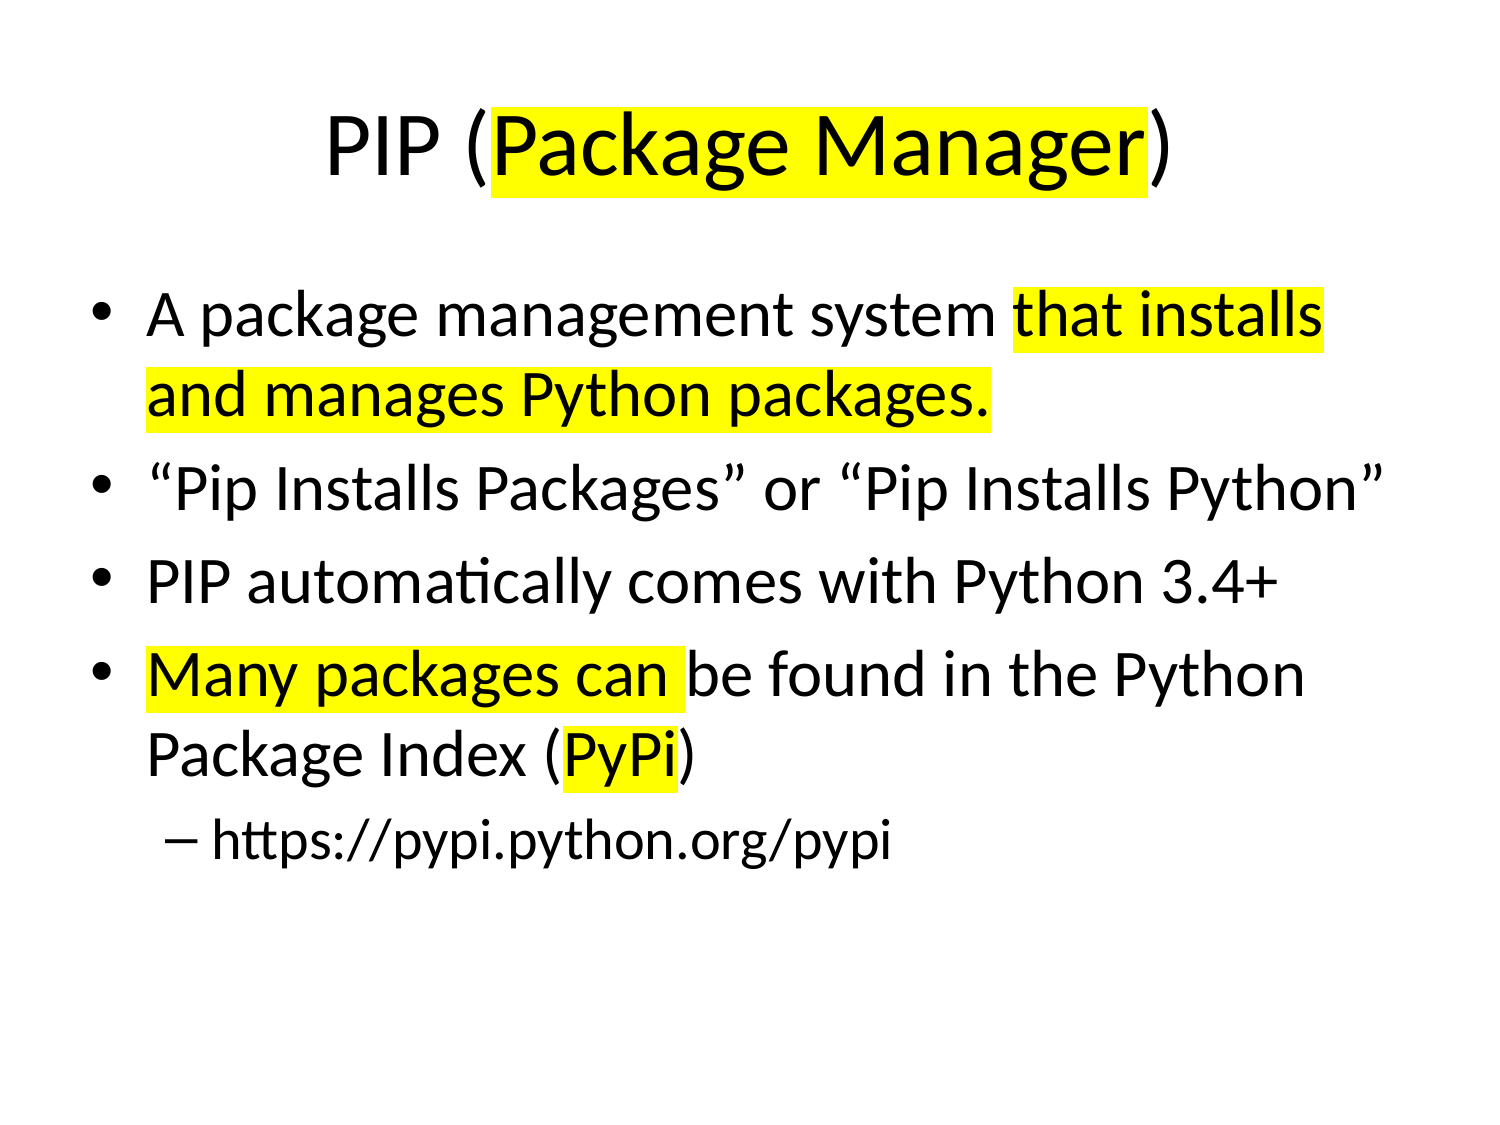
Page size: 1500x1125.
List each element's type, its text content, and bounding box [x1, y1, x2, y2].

title PIP (Package Manager) [75, 45, 1425, 233]
list A package management system that installs and manages Python packages. “Pip Installs Packages” or “Pip Installs Python” PIP automatically comes with Python 3.4+ Many packages can be found in the Python Package Index (PyPi) https://pypi.python.org/pypi [75, 262, 1425, 1005]
